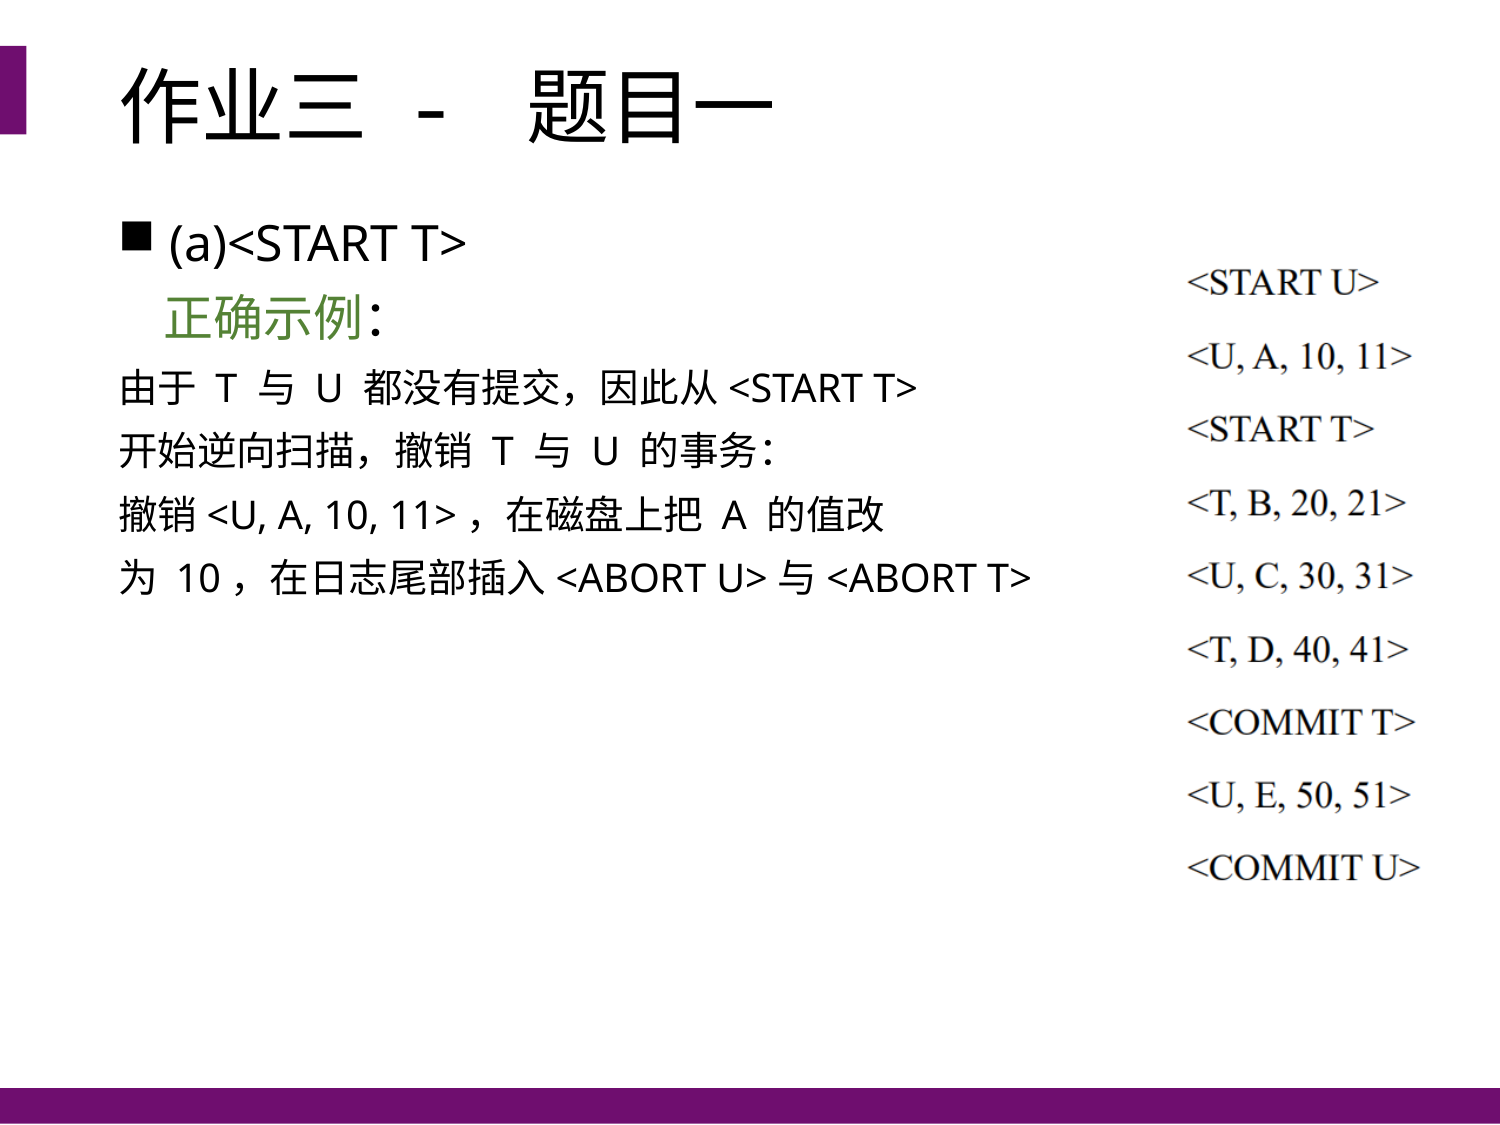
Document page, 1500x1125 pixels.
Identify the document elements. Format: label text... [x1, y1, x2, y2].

picture [1137, 255, 1492, 899]
list (a)<START T> 正确示例： 由于 T 与 U 都没有提交，因此从<START T> 开始逆向扫描，撤销 T 与 U 的事务： 撤销<U, A, 10, 11>，在磁盘上把 A 的值改 为 10，在日志尾部插入<ABORT U>与<ABORT T> [103, 210, 1397, 1038]
title 作业三 - 题目一 [103, 45, 1397, 176]
slide_number [1059, 1088, 1397, 1124]
